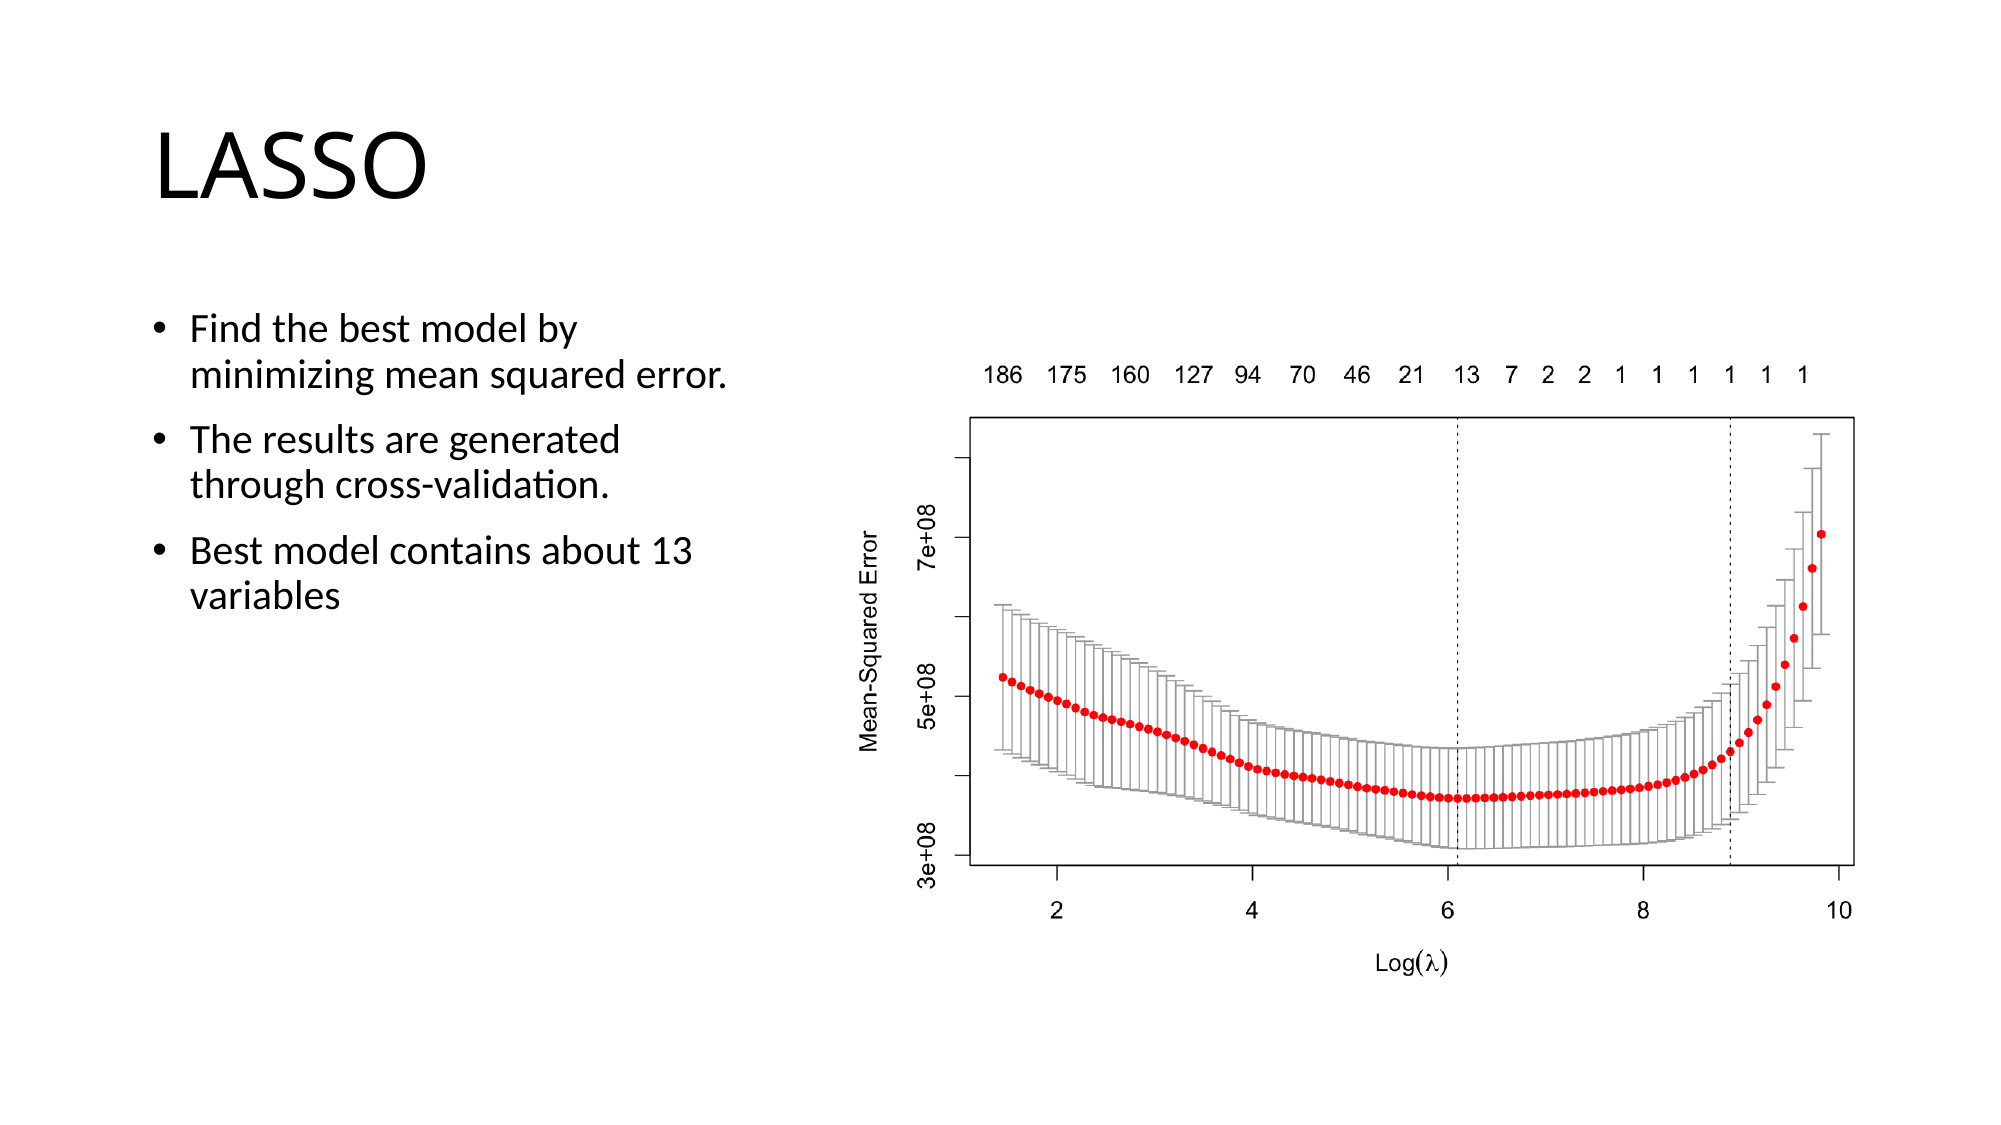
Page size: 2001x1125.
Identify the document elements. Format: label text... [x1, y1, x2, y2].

picture [839, 312, 1863, 1014]
title LASSO [137, 59, 1863, 278]
list Find the best model by minimizing mean squared error. The results are generated through cross-validation. Best model contains about 13 variables [137, 299, 761, 1014]
